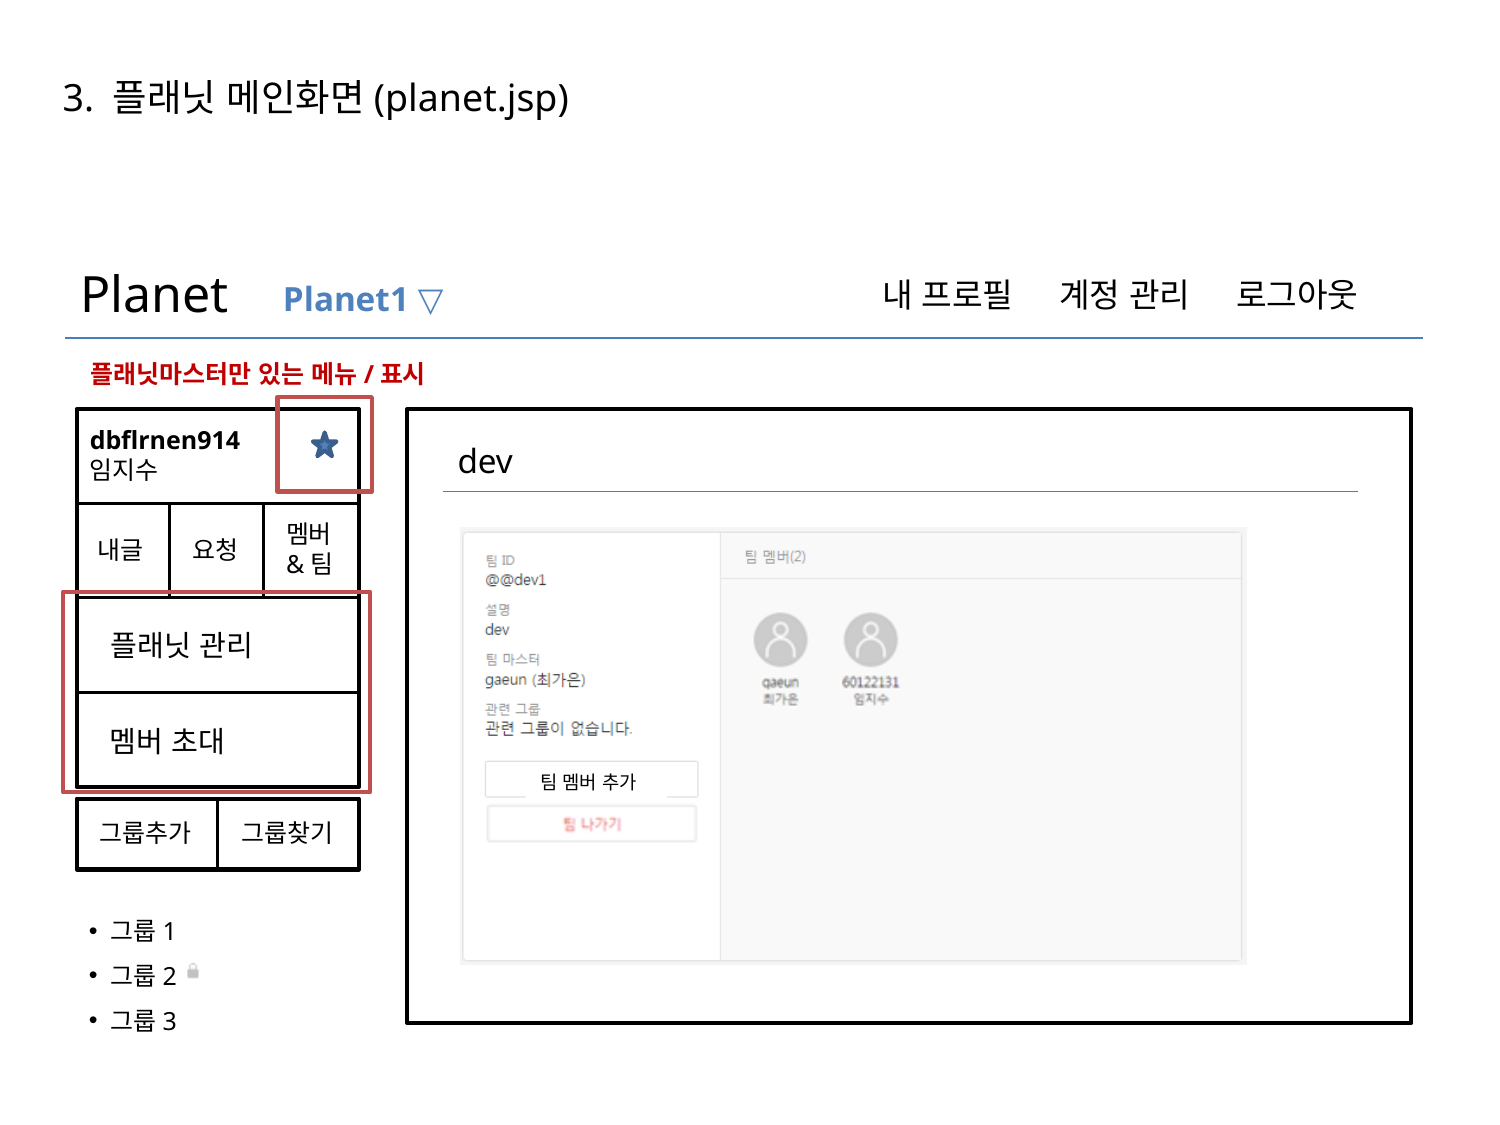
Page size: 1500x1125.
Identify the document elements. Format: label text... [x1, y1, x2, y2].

text_box 내 프로필 계정 관리 로그아웃 [867, 267, 1375, 322]
picture [460, 526, 1247, 965]
text_box [275, 397, 374, 494]
text_box [75, 407, 361, 506]
text_box [174, 512, 259, 590]
picture [182, 960, 202, 980]
text_box [75, 508, 164, 590]
text_box 멤버 &팀 [271, 512, 349, 587]
text_box 멤버 초대 [94, 715, 241, 766]
text_box 그룹추가 [85, 810, 207, 856]
text_box dev [442, 432, 528, 488]
text_box 3. 플래닛 메인화면(planet.jsp) [47, 66, 584, 127]
text_box [61, 590, 372, 794]
text_box 플래닛 관리 [95, 620, 269, 670]
text_box Planet1 ▽ [268, 270, 459, 326]
text_box Planet [65, 255, 244, 330]
text_box 요청 [177, 527, 254, 572]
text_box 그룹찾기 [226, 810, 349, 856]
text_box 플래닛마스터만 있는 메뉴/표시 [76, 351, 441, 397]
text_box [268, 508, 361, 590]
text_box 내글 [82, 527, 159, 572]
text_box dbflrnen914 임지수 [75, 417, 256, 492]
text_box [405, 407, 1413, 1025]
text_box [75, 797, 361, 872]
text_box 그룹1 그룹2 그룹3 [74, 893, 192, 1043]
